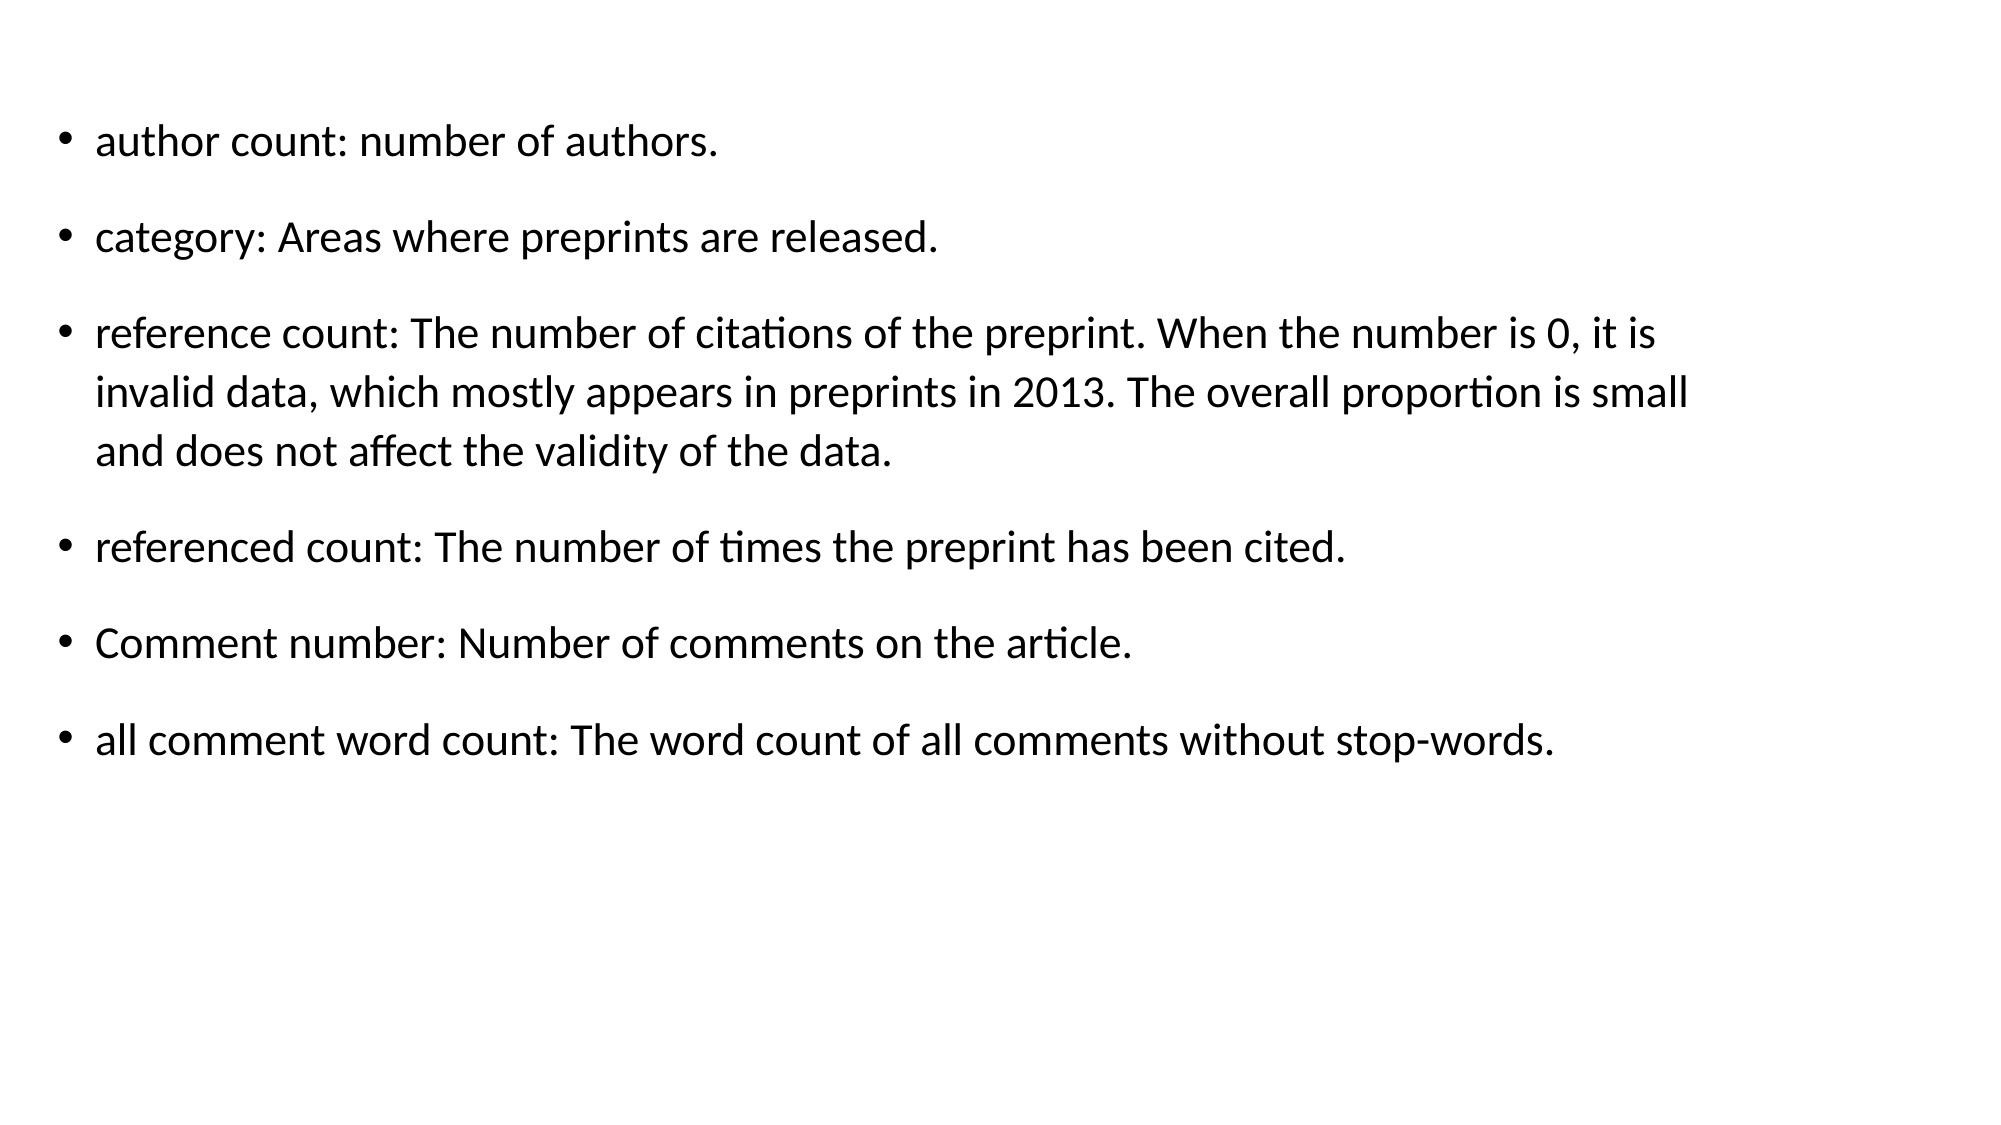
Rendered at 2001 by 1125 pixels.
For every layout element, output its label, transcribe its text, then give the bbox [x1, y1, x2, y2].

list author count: number of authors. category: Areas where preprints are released. reference count: The number of citations of the preprint. When the number is 0, it is invalid data, which mostly appears in preprints in 2013. The overall proportion is small and does not affect the validity of the data. referenced count: The number of times the preprint has been cited. Comment number: Number of comments on the article. all comment word count: The word count of all comments without stop-words. [42, 99, 1768, 1049]
